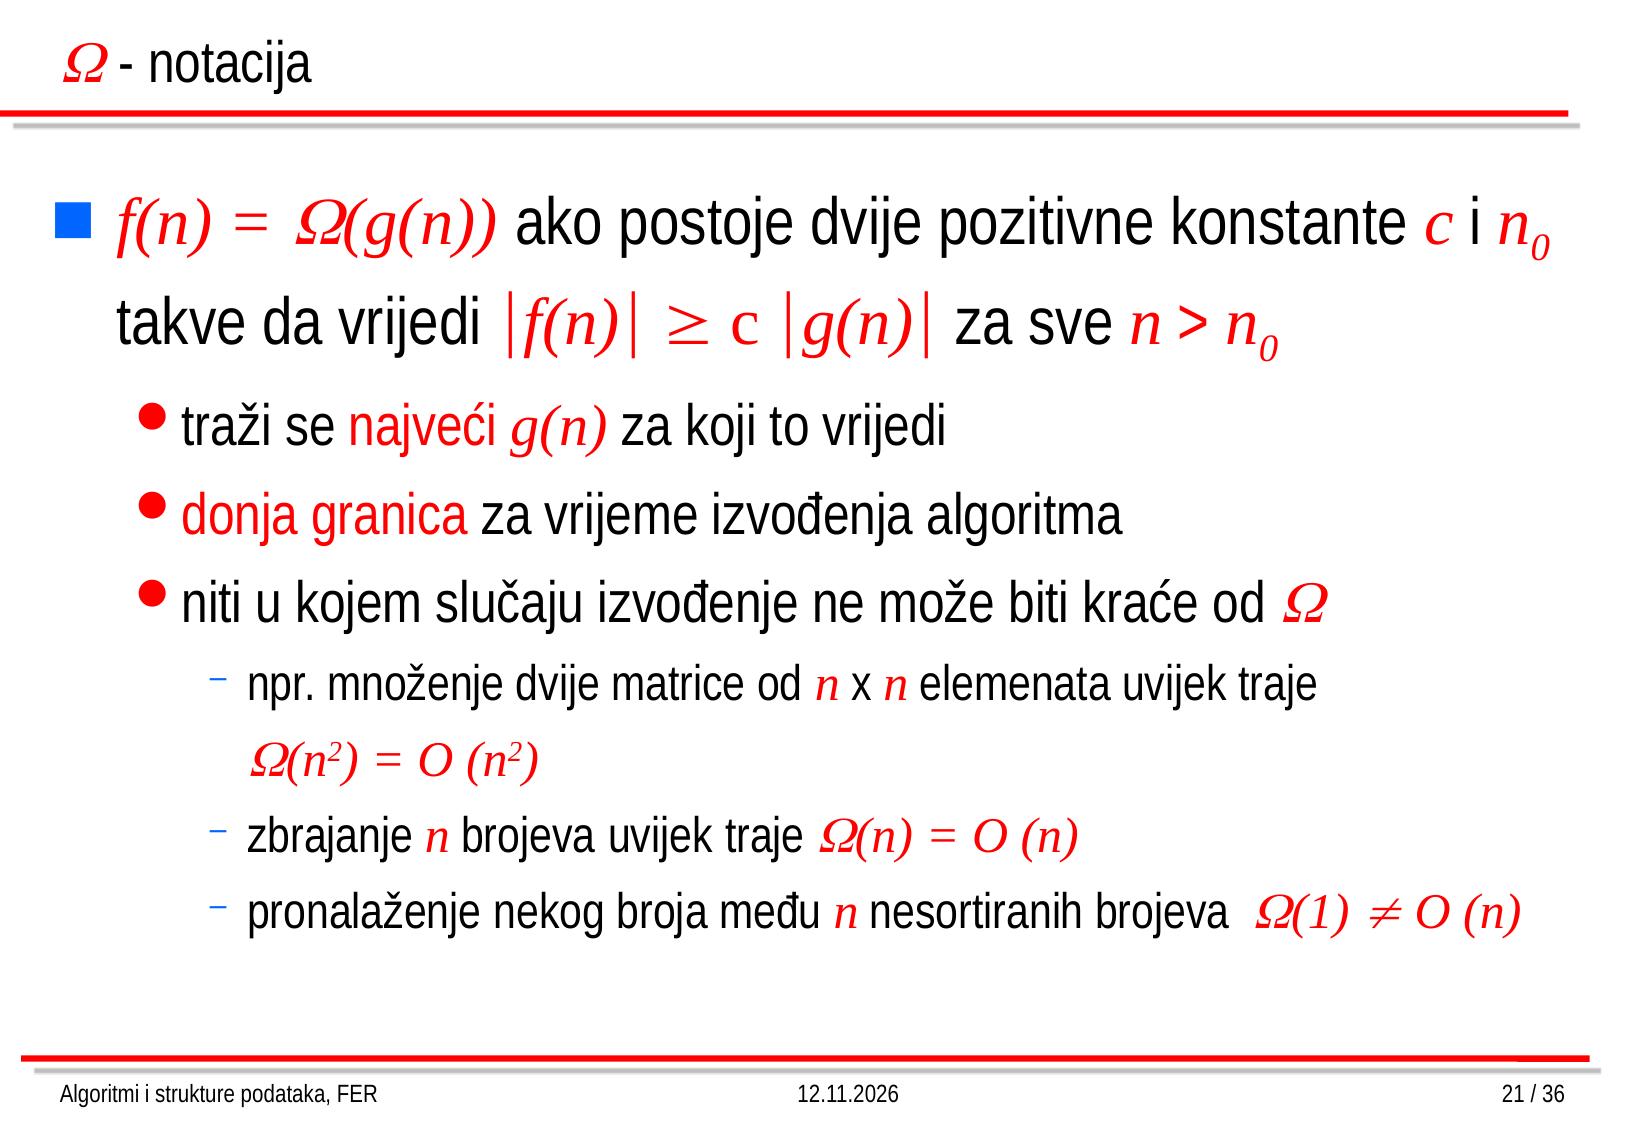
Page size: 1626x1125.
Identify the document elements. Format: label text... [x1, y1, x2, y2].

slide_number 21 / 36 [1164, 1070, 1581, 1107]
footer Algoritmi i strukture podataka, FER [44, 1070, 612, 1107]
title  - notacija [44, 0, 1569, 102]
list f(n) = (g(n)) ako postoje dvije pozitivne konstante c i n0 takve da vrijedi f(n)  c g(n) za sve n > n0 traži se najveći g(n) za koji to vrijedi donja granica za vrijeme izvođenja algoritma niti u kojem slučaju izvođenje ne može biti kraće od  npr. množenje dvije matrice od n x n elemenata uvijek traje (n2) = O (n2) zbrajanje n brojeva uvijek traje (n) = O (n) pronalaženje nekog broja među n nesortiranih brojeva (1)  O (n) [44, 160, 1581, 1036]
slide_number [658, 1070, 1039, 1107]
